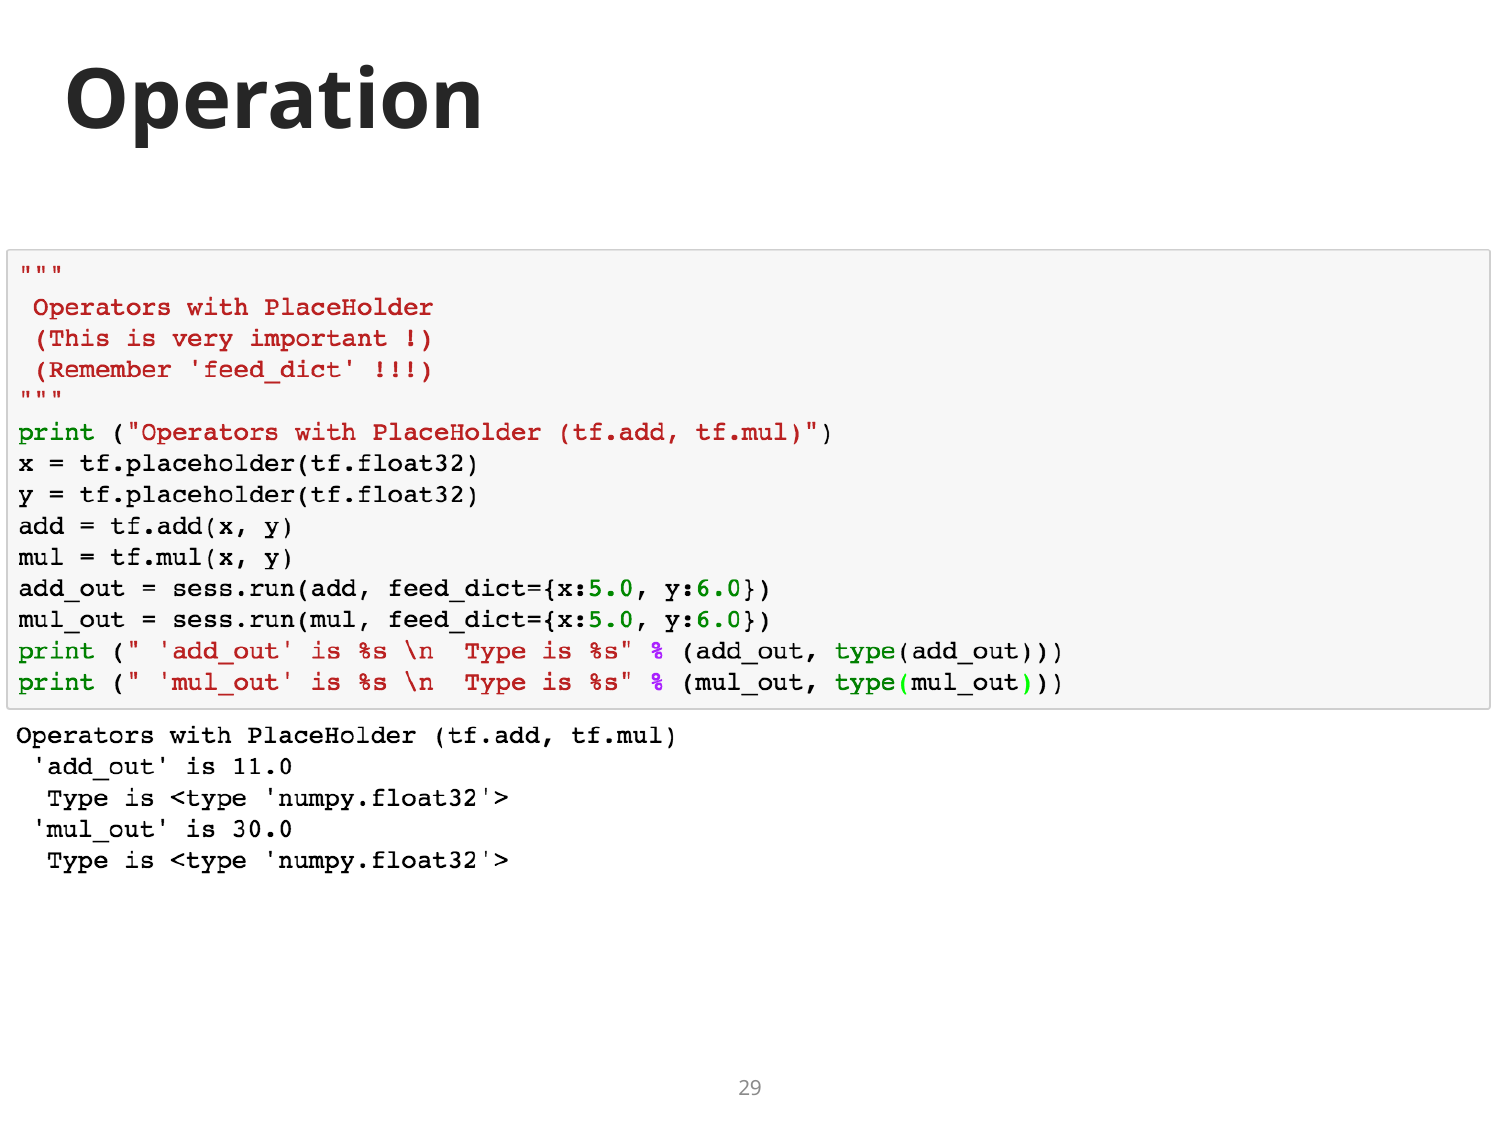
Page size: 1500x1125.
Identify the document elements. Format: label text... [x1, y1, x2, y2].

picture [0, 239, 1500, 886]
title Operation [48, 41, 1456, 149]
slide_number 29 [575, 1058, 925, 1119]
